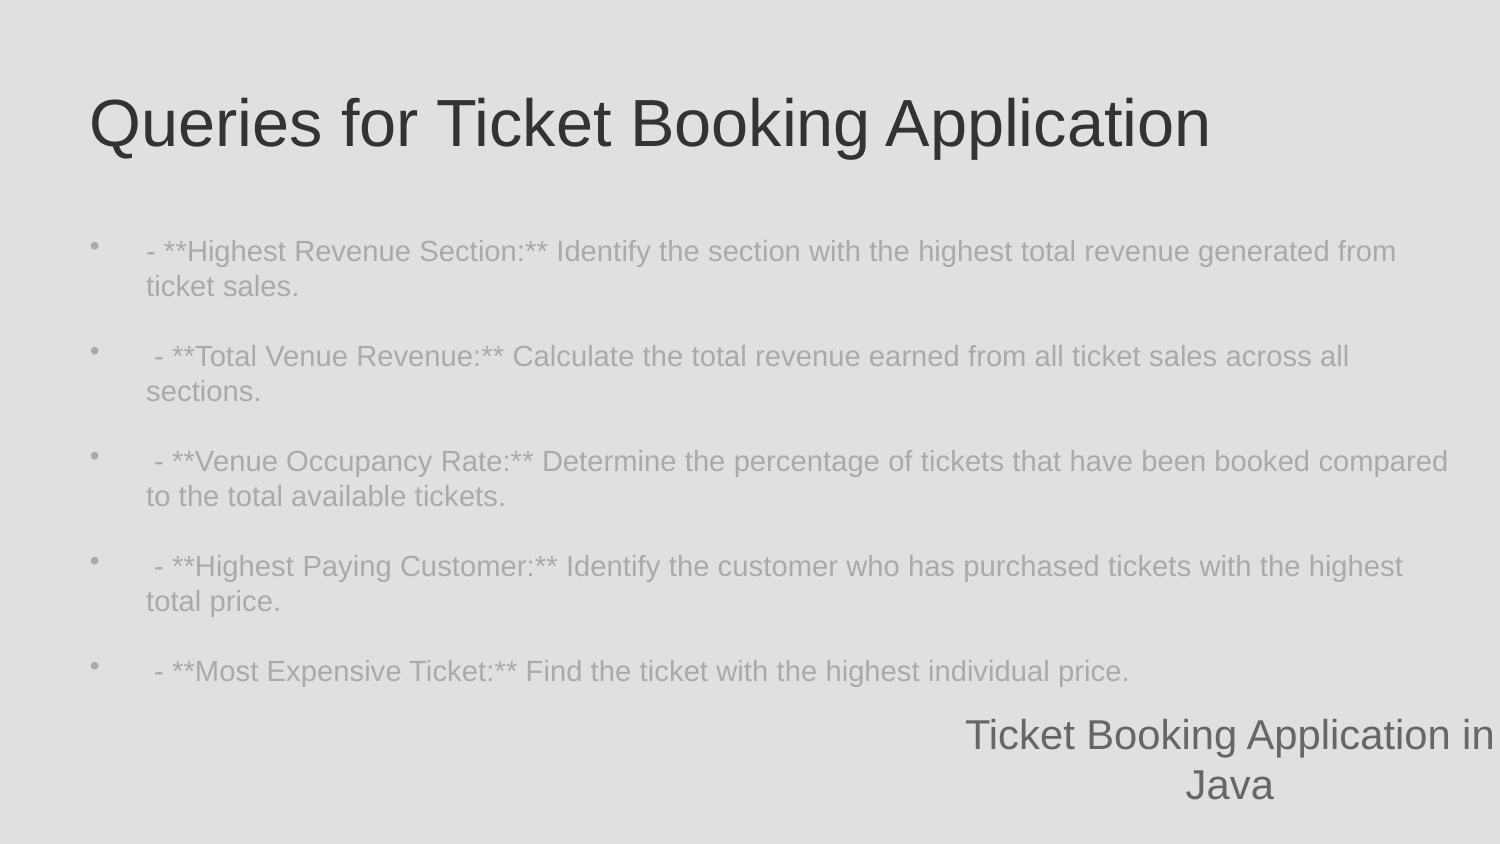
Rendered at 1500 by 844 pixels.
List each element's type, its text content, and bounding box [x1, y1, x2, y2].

text_box - **Venue Occupancy Rate:** Determine the percentage of tickets that have been booked compared to the total available tickets. [74, 434, 1470, 539]
text_box - **Highest Paying Customer:** Identify the customer who has purchased tickets with the highest total price. [74, 539, 1470, 644]
text_box - **Most Expensive Ticket:** Find the ticket with the highest individual price. [74, 644, 1470, 750]
text_box - **Highest Revenue Section:** Identify the section with the highest total revenue generated from ticket sales. [74, 224, 1470, 329]
text_box Queries for Ticket Booking Application [74, 44, 1425, 195]
text_box Ticket Booking Application in Java [929, 719, 1500, 795]
text_box - **Total Venue Revenue:** Calculate the total revenue earned from all ticket sales across all sections. [74, 329, 1470, 434]
